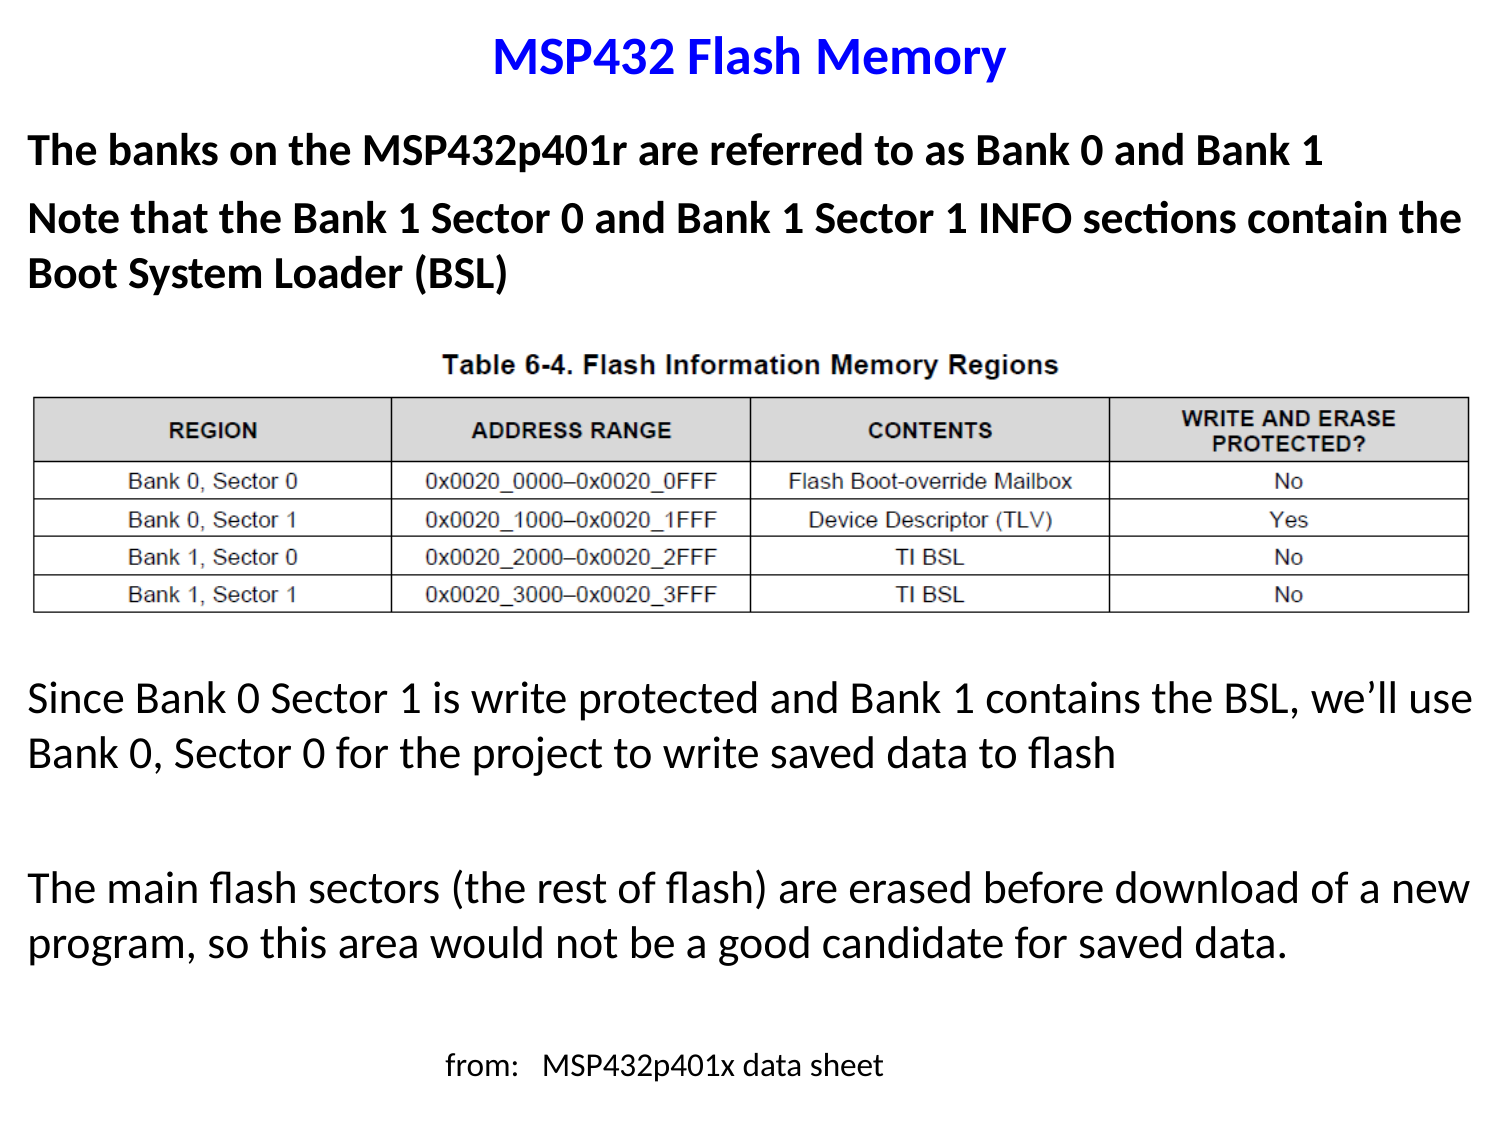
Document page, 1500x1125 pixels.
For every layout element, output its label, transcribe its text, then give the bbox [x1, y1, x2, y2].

title MSP432 Flash Memory [75, 12, 1425, 94]
picture [20, 349, 1480, 626]
text_box from: MSP432p401x data sheet [430, 1035, 900, 1091]
text_box The banks on the MSP432p401r are referred to as Bank 0 and Bank 1 Note that the Bank 1 Sector 0 and Bank 1 Sector 1 INFO sections contain the Boot System Loader (BSL) Since Bank 0 Sector 1 is write protected and Bank 1 contains the BSL, we’ll use Bank 0, Sector 0 for the project to write saved data to flash The main flash sectors (the rest of flash) are erased before download of a new program, so this area would not be a good candidate for saved data. [12, 112, 1500, 975]
